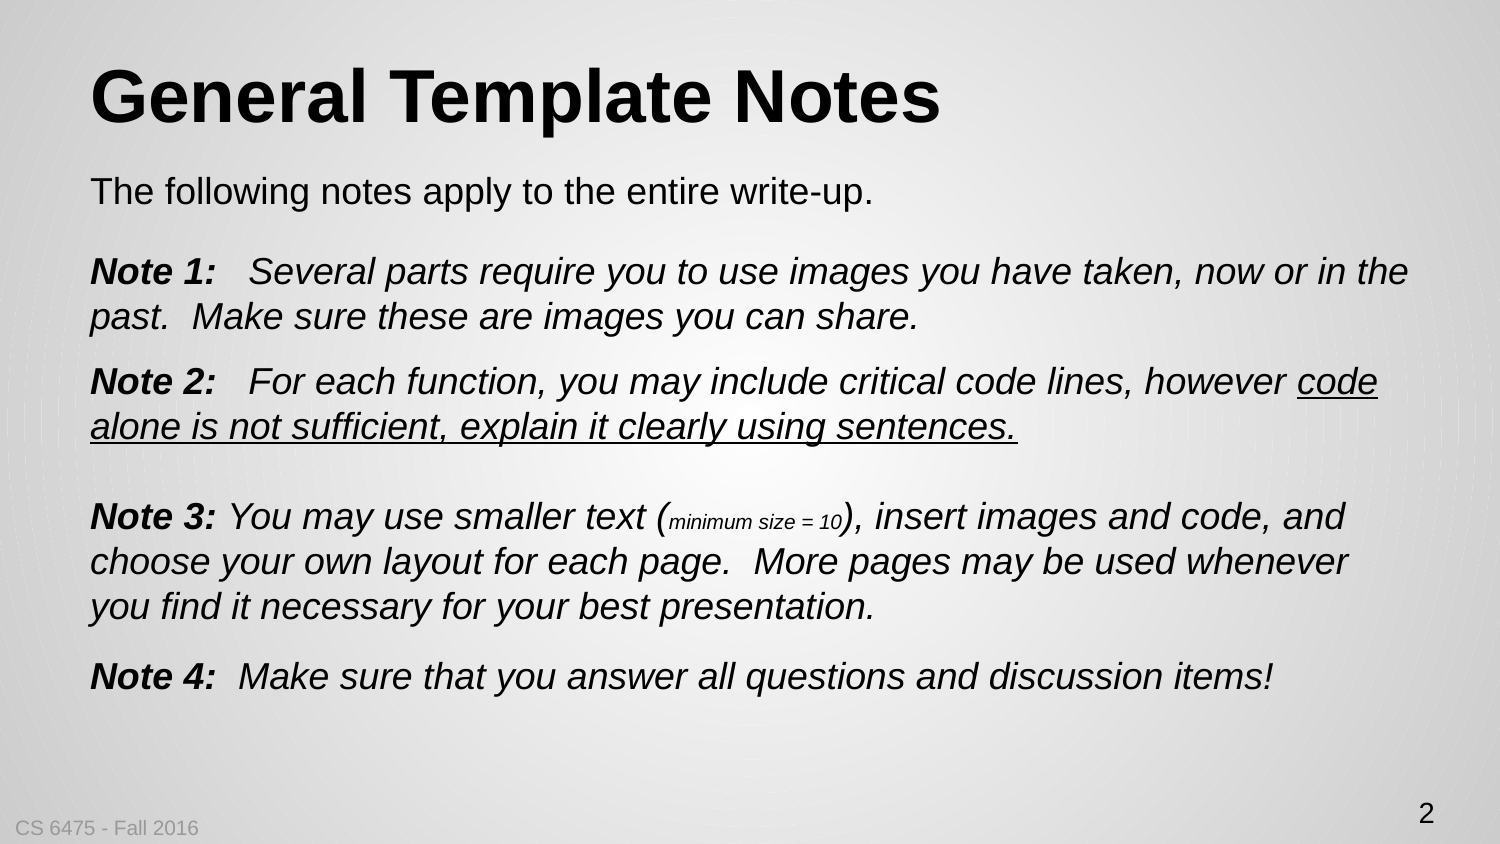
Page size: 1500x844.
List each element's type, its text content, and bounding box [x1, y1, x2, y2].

slide_number 2 [1403, 779, 1494, 844]
list The following notes apply to the entire write-up. Note 1: Several parts require you to use images you have taken, now or in the past. Make sure these are images you can share. Note 2: For each function, you may include critical code lines, however code alone is not sufficient, explain it clearly using sentences. Note 3: You may use smaller text (minimum size = 10), insert images and code, and choose your own layout for each page. More pages may be used whenever you find it necessary for your best presentation. Note 4: Make sure that you answer all questions and discussion items! [75, 152, 1425, 809]
title General Template Notes [75, 11, 1425, 152]
